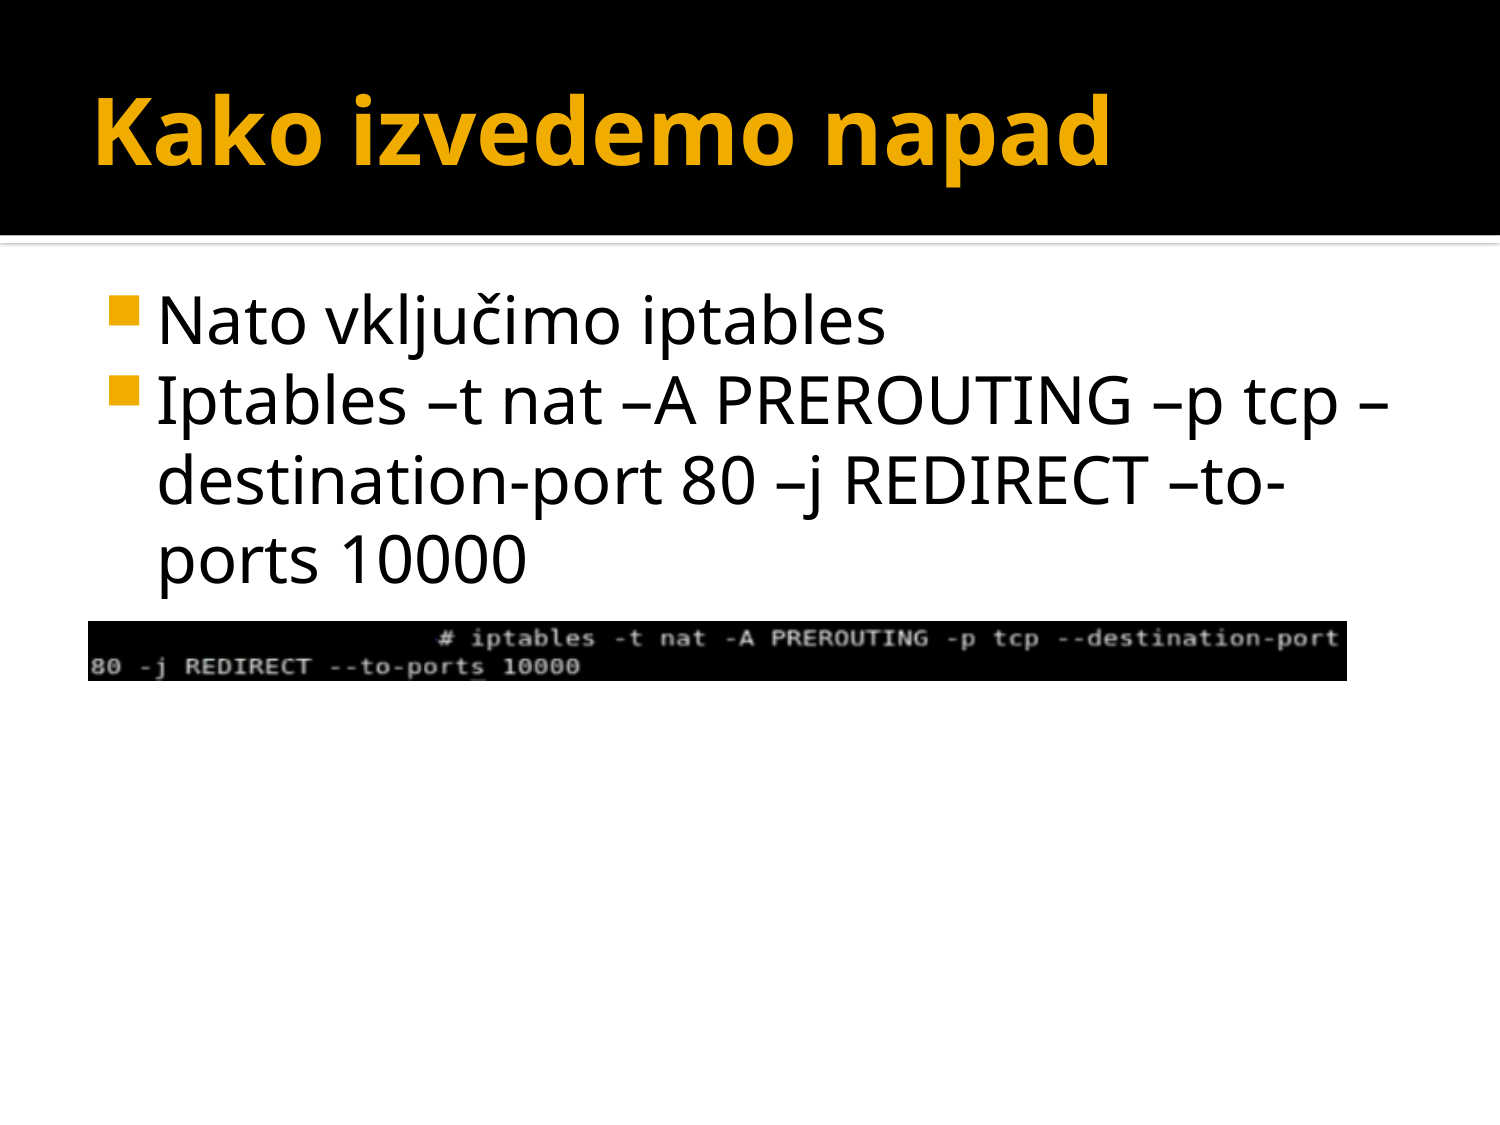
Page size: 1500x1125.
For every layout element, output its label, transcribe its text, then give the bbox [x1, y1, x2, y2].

list Nato vključimo iptables Iptables –t nat –A PREROUTING –p tcp –destination-port 80 –j REDIRECT –to-ports 10000 [75, 262, 1425, 622]
title Kako izvedemo napad [75, 25, 1425, 231]
picture [88, 621, 1347, 681]
